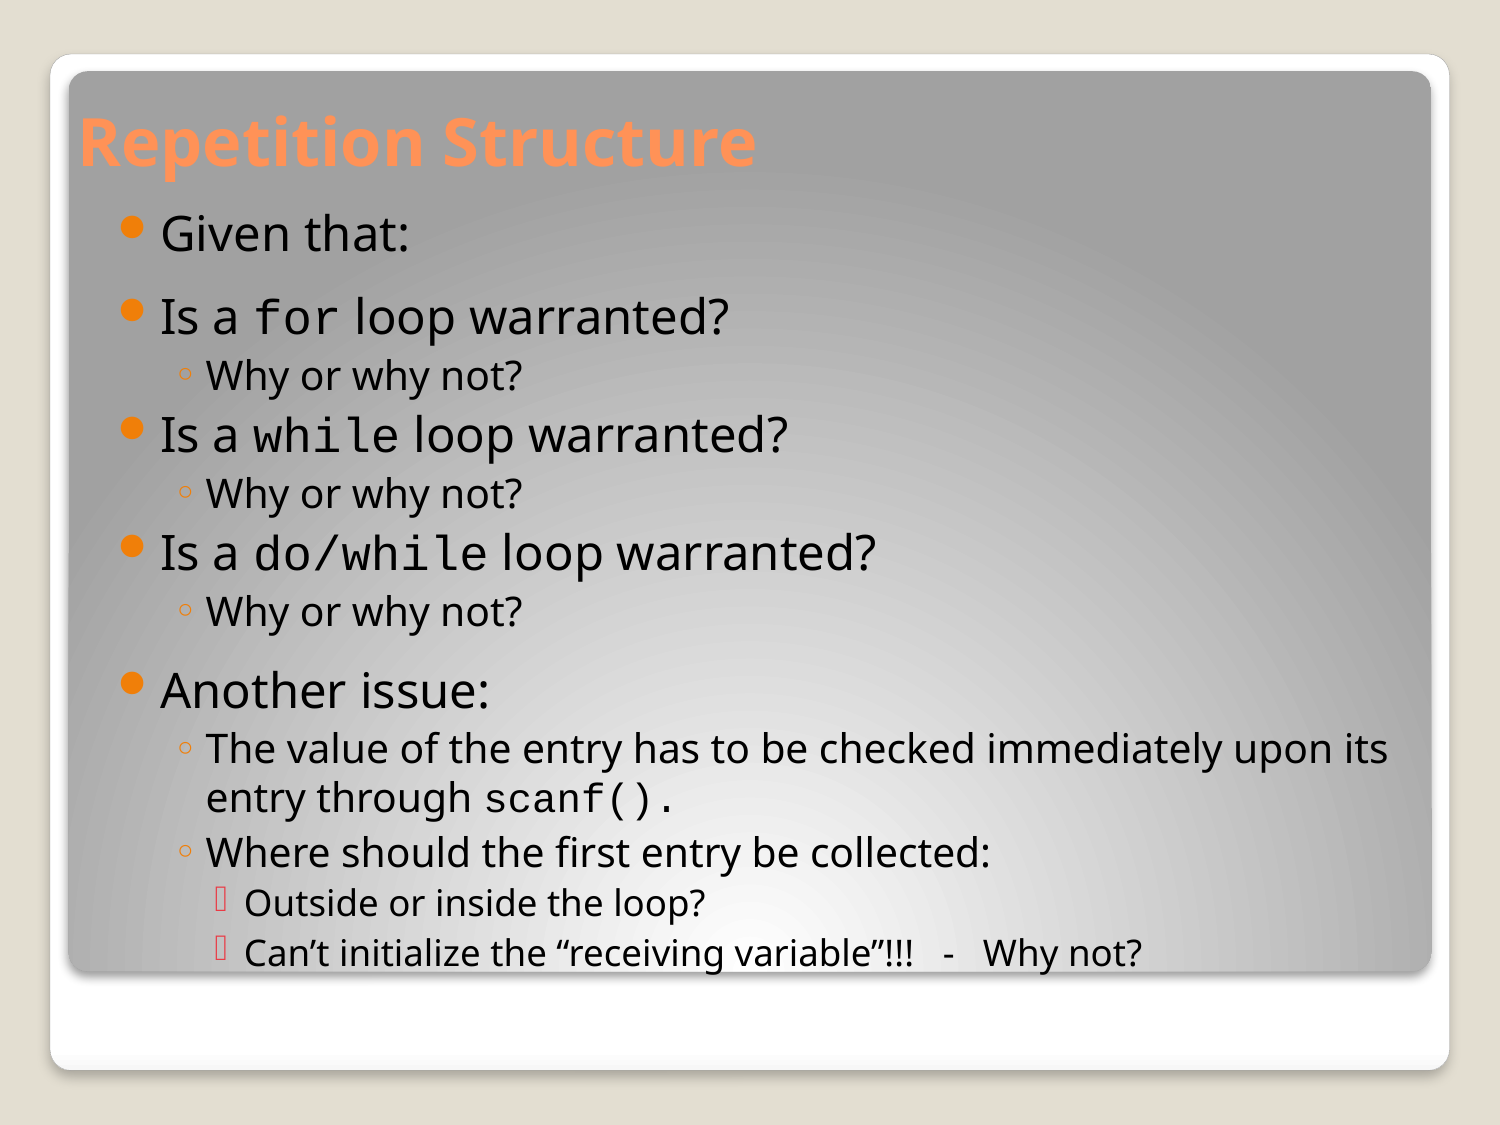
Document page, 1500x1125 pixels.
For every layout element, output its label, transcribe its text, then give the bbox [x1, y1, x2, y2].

title Repetition Structure [62, 87, 1405, 188]
list Given that: Is a for loop warranted? Why or why not? Is a while loop warranted? Why or why not? Is a do/while loop warranted? Why or why not? Another issue: The value of the entry has to be checked immediately upon its entry through scanf(). Where should the first entry be collected: Outside or inside the loop? Can’t initialize the “receiving variable”!!! - Why not? [87, 187, 1430, 988]
